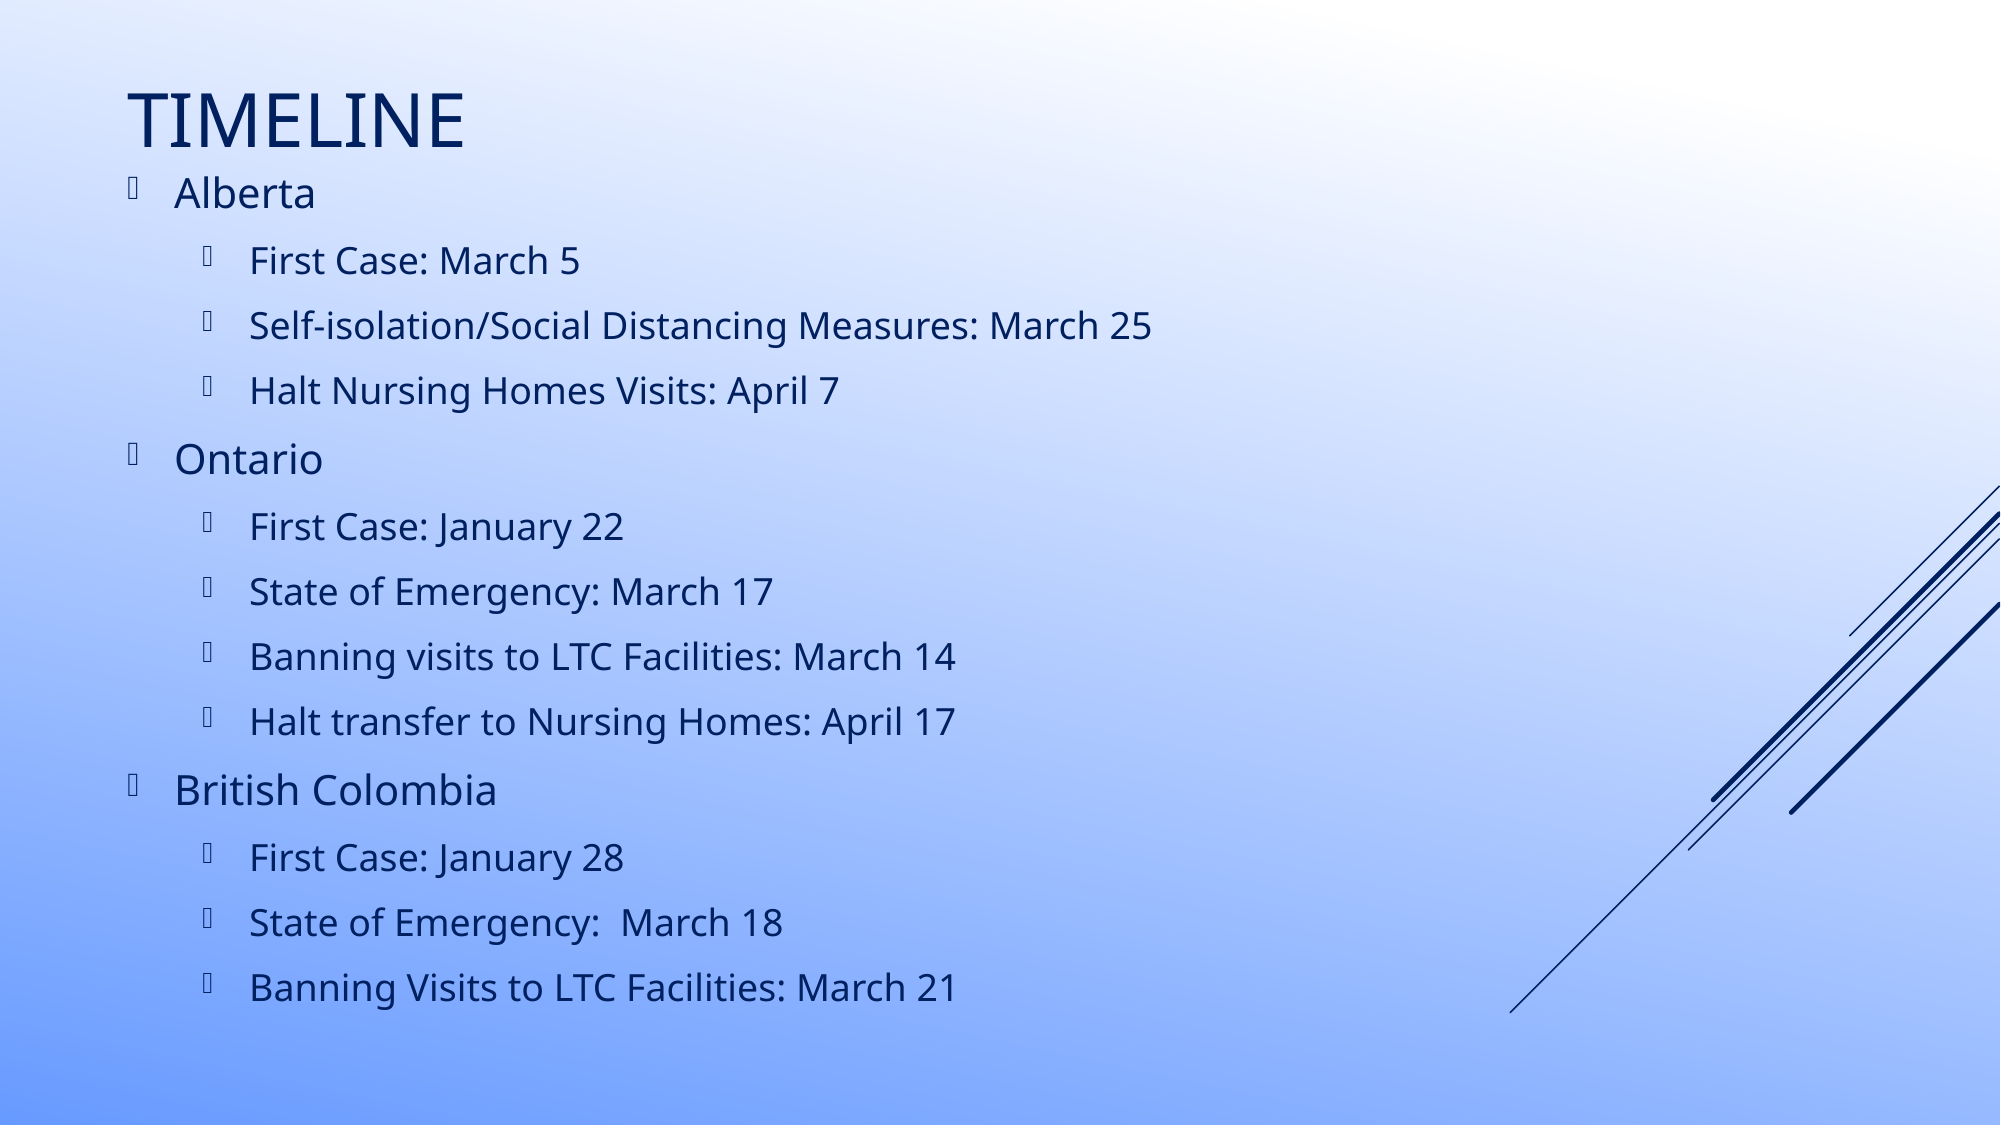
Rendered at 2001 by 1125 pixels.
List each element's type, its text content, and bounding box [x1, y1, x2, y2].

title Timeline [112, 17, 1513, 159]
list Alberta First Case: March 5 Self-isolation/Social Distancing Measures: March 25 Halt Nursing Homes Visits: April 7 Ontario First Case: January 22 State of Emergency: March 17 Banning visits to LTC Facilities: March 14 Halt transfer to Nursing Homes: April 17 British Colombia First Case: January 28 State of Emergency: March 18 Banning Visits to LTC Facilities: March 21 [112, 159, 1513, 1025]
